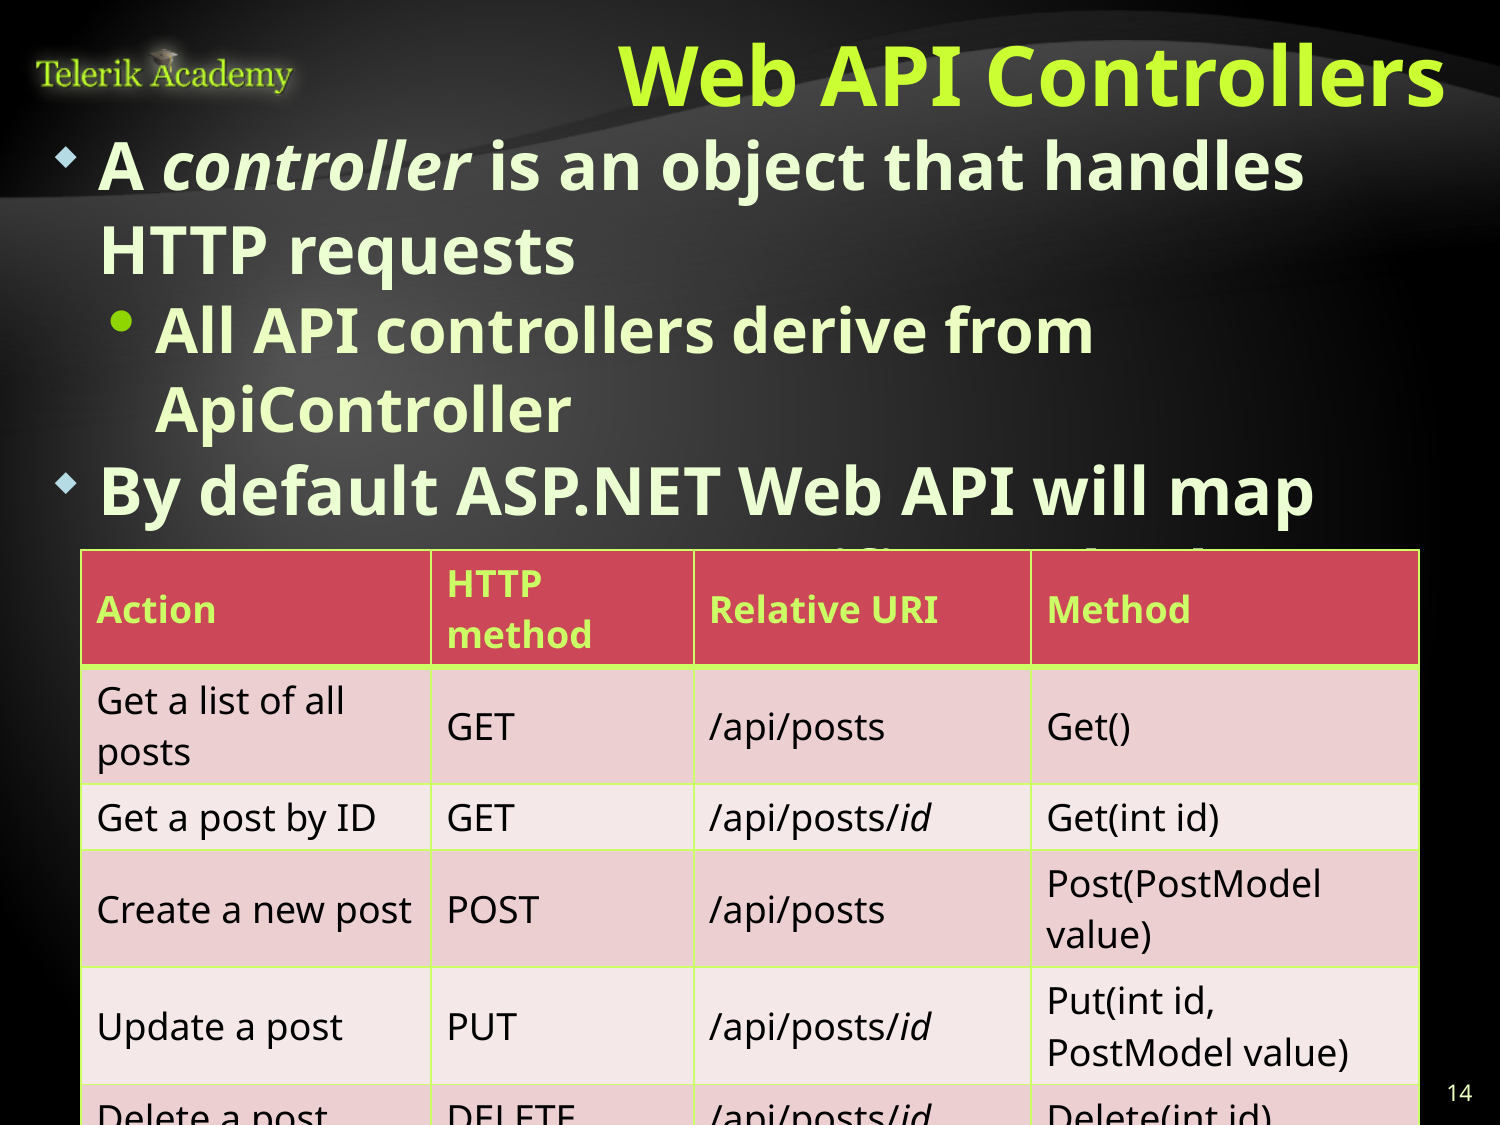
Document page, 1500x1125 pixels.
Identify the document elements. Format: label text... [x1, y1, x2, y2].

table_cell DELETE [432, 1085, 693, 1125]
table_cell /api/posts/id [695, 1085, 1030, 1125]
table_cell GET [432, 670, 693, 783]
table_cell /api/posts [695, 670, 1030, 783]
table_header Relative URI [695, 551, 1030, 664]
table_cell PUT [432, 968, 693, 1084]
table_cell Get(int id) [1032, 785, 1418, 849]
table_cell /api/posts [695, 851, 1030, 966]
table_cell Post(PostModel value) [1032, 851, 1418, 966]
table_cell /api/posts/id [695, 968, 1030, 1084]
table_cell Delete a post [82, 1085, 430, 1125]
table_cell Delete(int id) [1032, 1085, 1418, 1125]
table_cell Create a new post [82, 851, 430, 966]
picture [24, 37, 300, 108]
table_header Action [82, 551, 430, 664]
table_cell POST [432, 851, 693, 966]
table_header HTTP method [432, 551, 693, 664]
slide_number 14 [1412, 1074, 1488, 1113]
table_cell /api/posts/id [695, 785, 1030, 849]
table_cell Update a post [82, 968, 430, 1084]
table_cell Get a post by ID [82, 785, 430, 849]
table_cell Get a list of all posts [82, 670, 430, 783]
table_cell Put(int id, PostModel value) [1032, 968, 1418, 1084]
picture [0, 0, 1500, 1125]
list A controller is an object that handles HTTP requests All API controllers derive from ApiController By default ASP.NET Web API will map HTTP requests to specific methods called actions [37, 112, 1463, 1063]
table_cell Get() [1032, 670, 1418, 783]
table_cell GET [432, 785, 693, 849]
table_header Method [1032, 551, 1418, 664]
title Web API Controllers [300, 12, 1463, 112]
